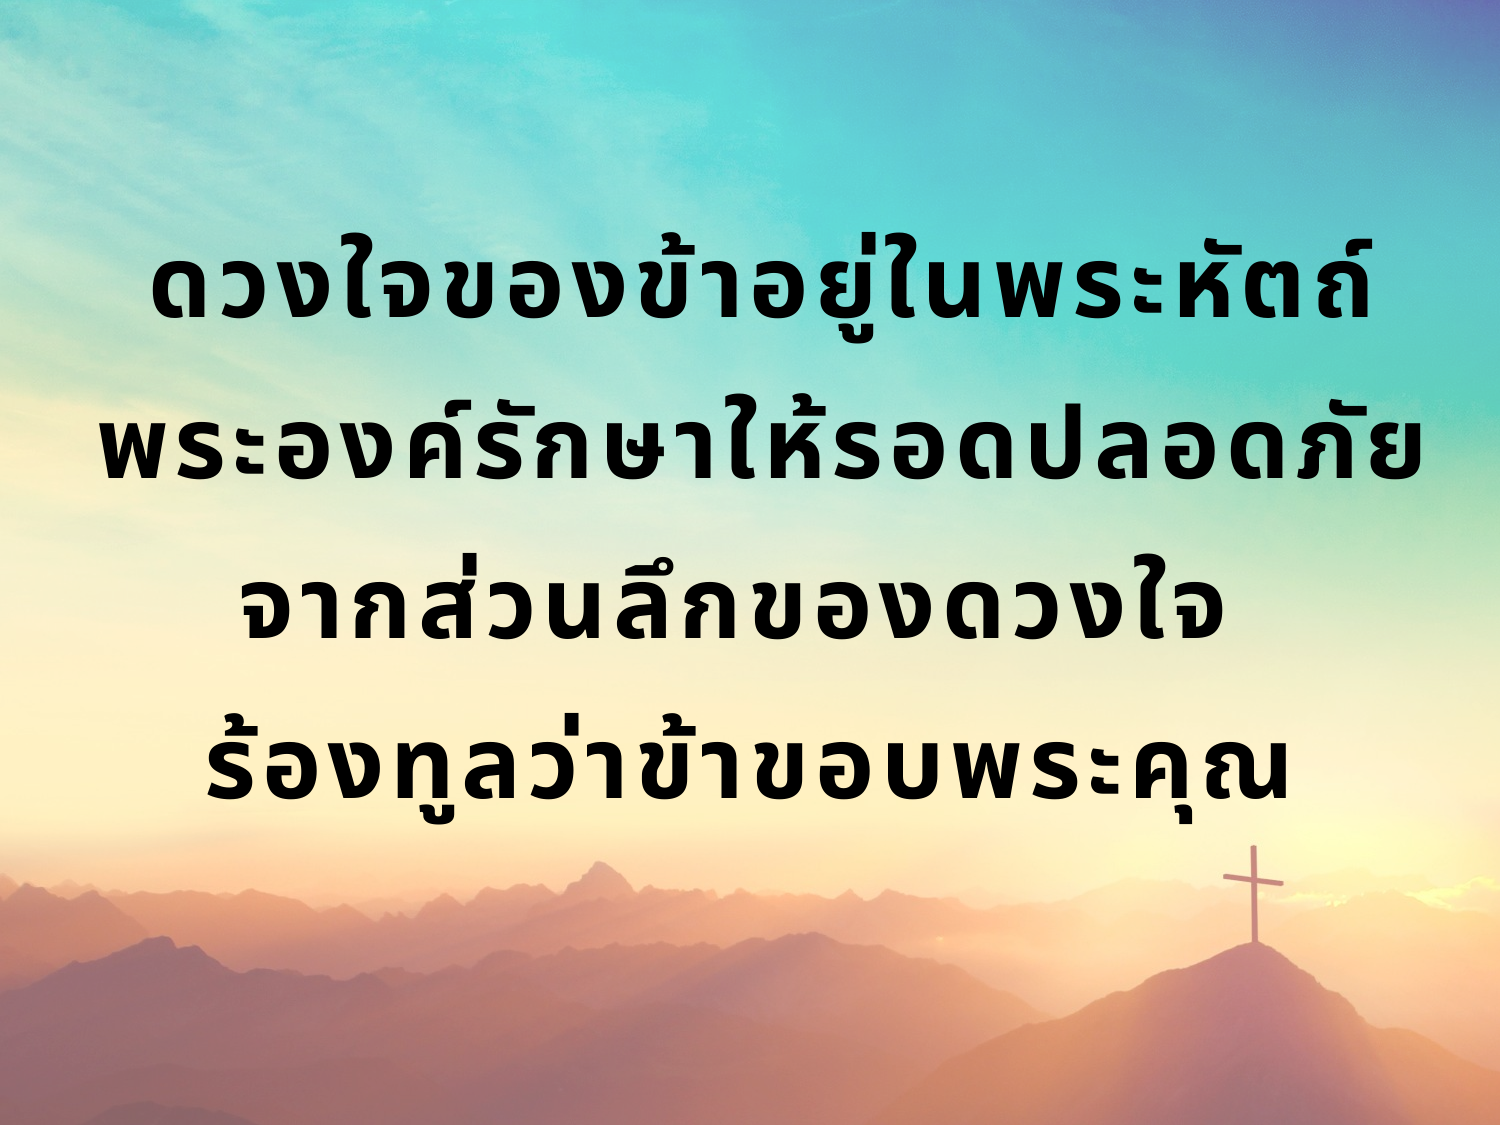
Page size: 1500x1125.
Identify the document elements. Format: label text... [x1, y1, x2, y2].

text_box ดวงใจของข้าอยู่ในพระหัตถ์ พระองค์รักษาให้รอดปลอดภัย จากส่วนลึกของดวงใจ ร้องทูลว่าข้าขอบพระคุณ [48, 9, 1452, 827]
